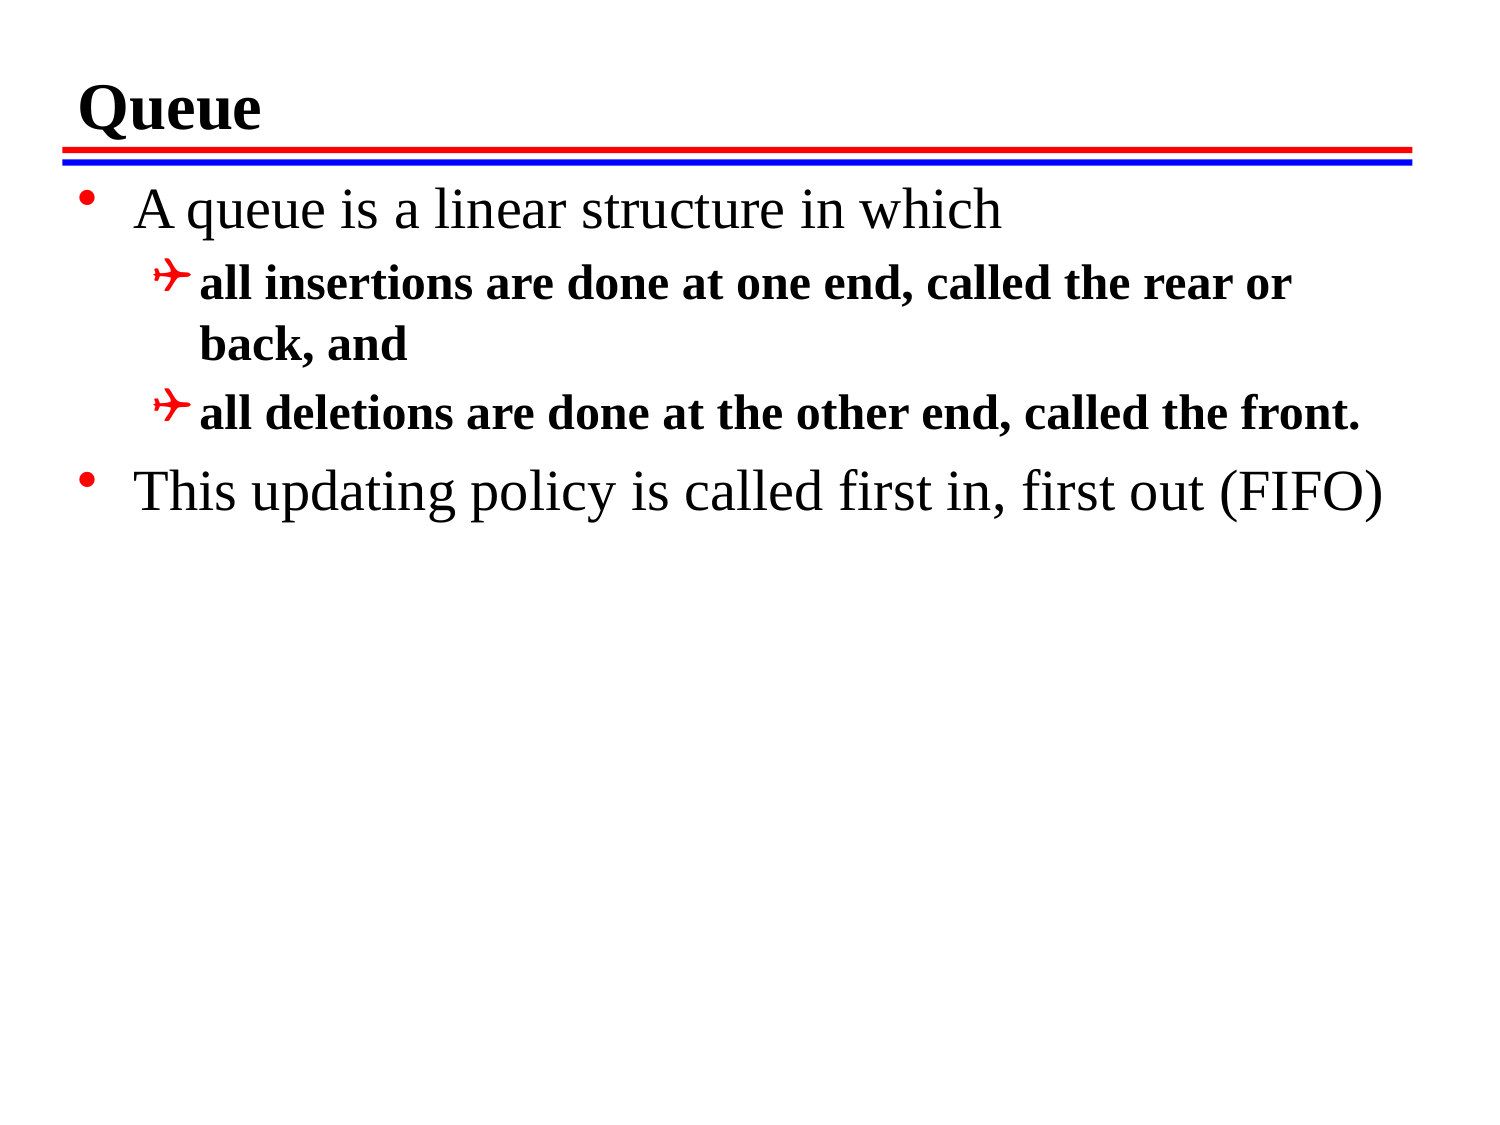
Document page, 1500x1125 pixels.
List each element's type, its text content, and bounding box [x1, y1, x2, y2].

title Queue [62, 37, 1413, 150]
list A queue is a linear structure in which all insertions are done at one end, called the rear or back, and all deletions are done at the other end, called the front. This updating policy is called first in, first out (FIFO) [62, 162, 1417, 1088]
